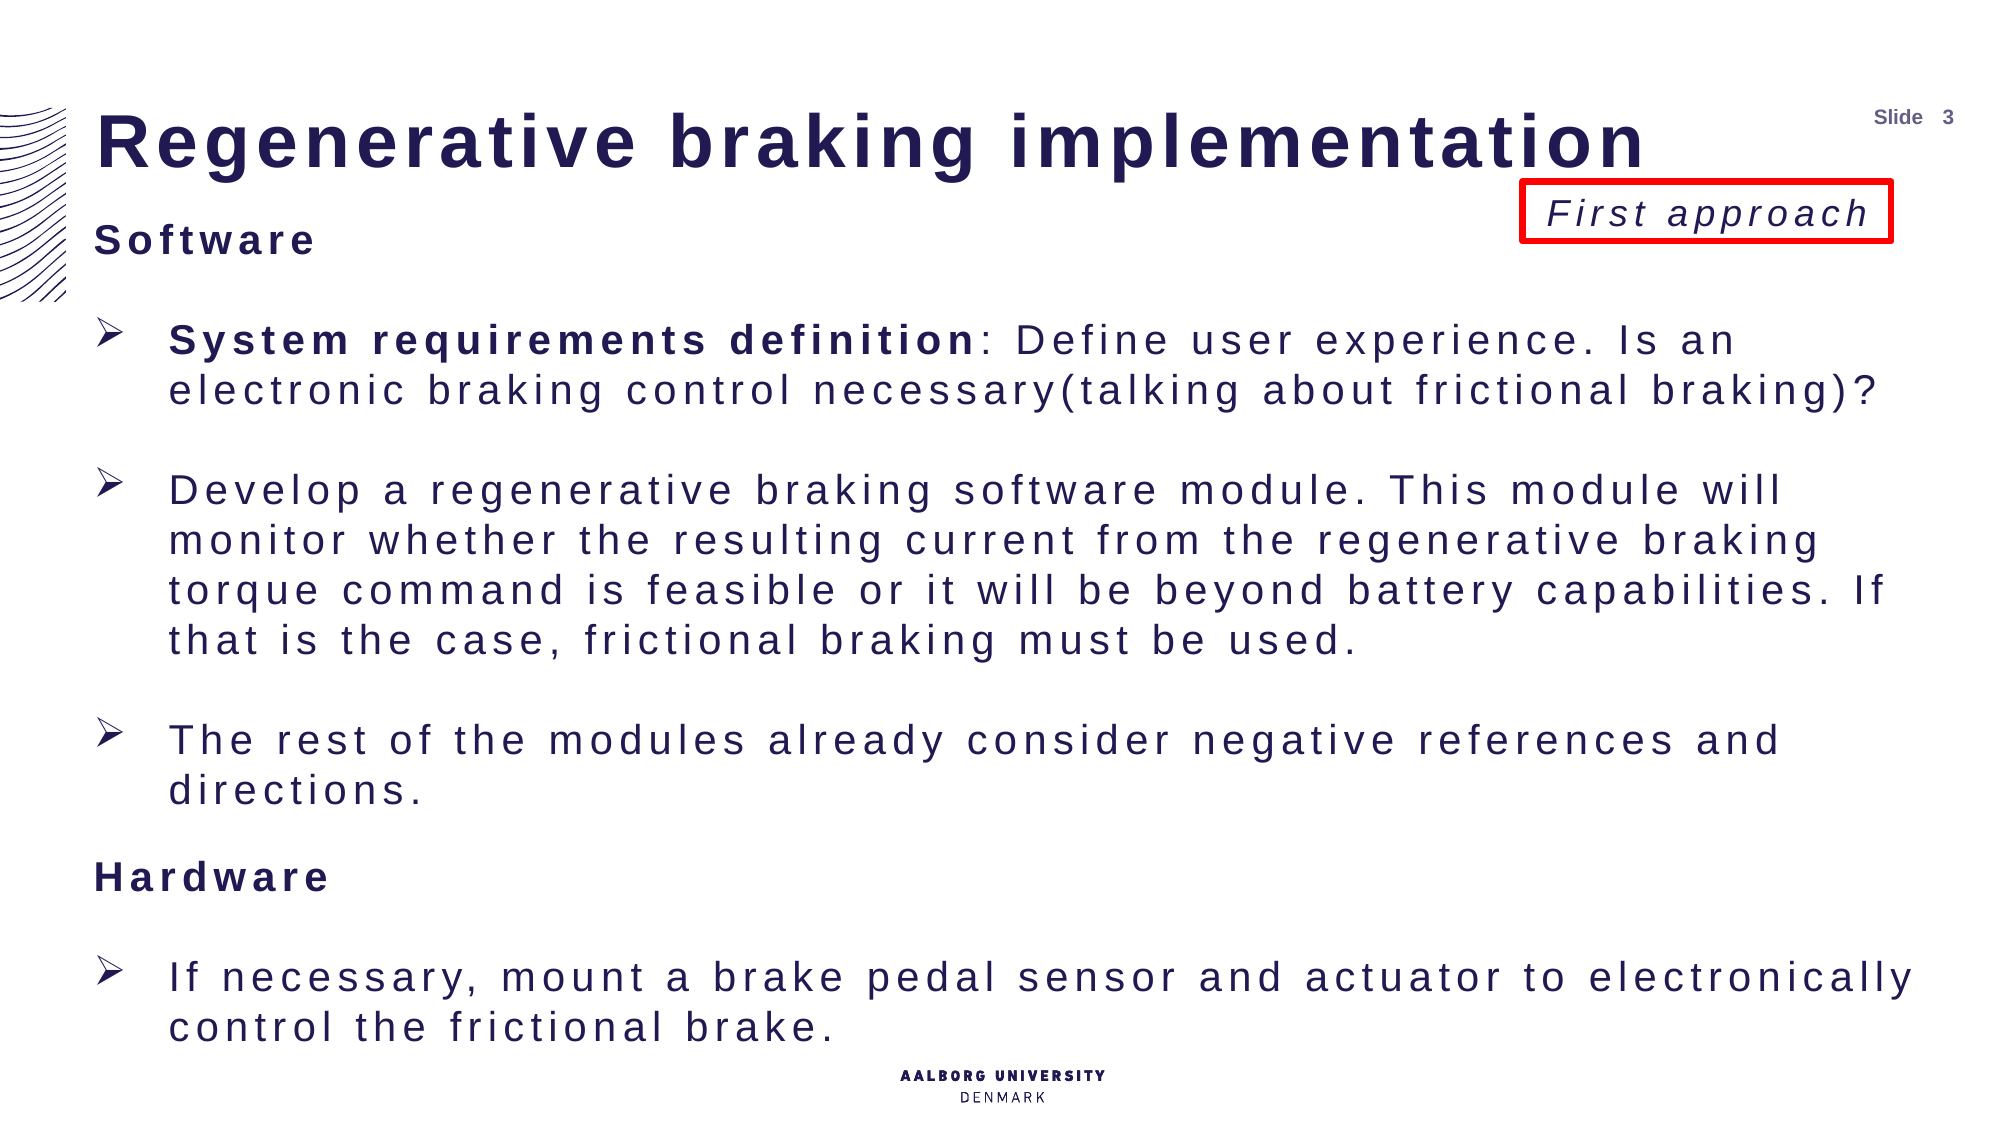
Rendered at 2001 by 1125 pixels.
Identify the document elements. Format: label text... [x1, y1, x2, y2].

text_box Software System requirements definition: Define user experience. Is an electronic braking control necessary(talking about frictional braking)? Develop a regenerative braking software module. This module will monitor whether the resulting current from the regenerative braking torque command is feasible or it will be beyond battery capabilities. If that is the case, frictional braking must be used. The rest of the modules already consider negative references and directions. [78, 205, 1924, 842]
text_box Hardware If necessary, mount a brake pedal sensor and actuator to electronically control the frictional brake. [78, 842, 2000, 1058]
slide_number 3 [1924, 97, 1954, 135]
text_box Slide [1859, 97, 1924, 135]
text_box First approach [1522, 181, 1892, 242]
title Regenerative braking implementation [96, 60, 1763, 205]
